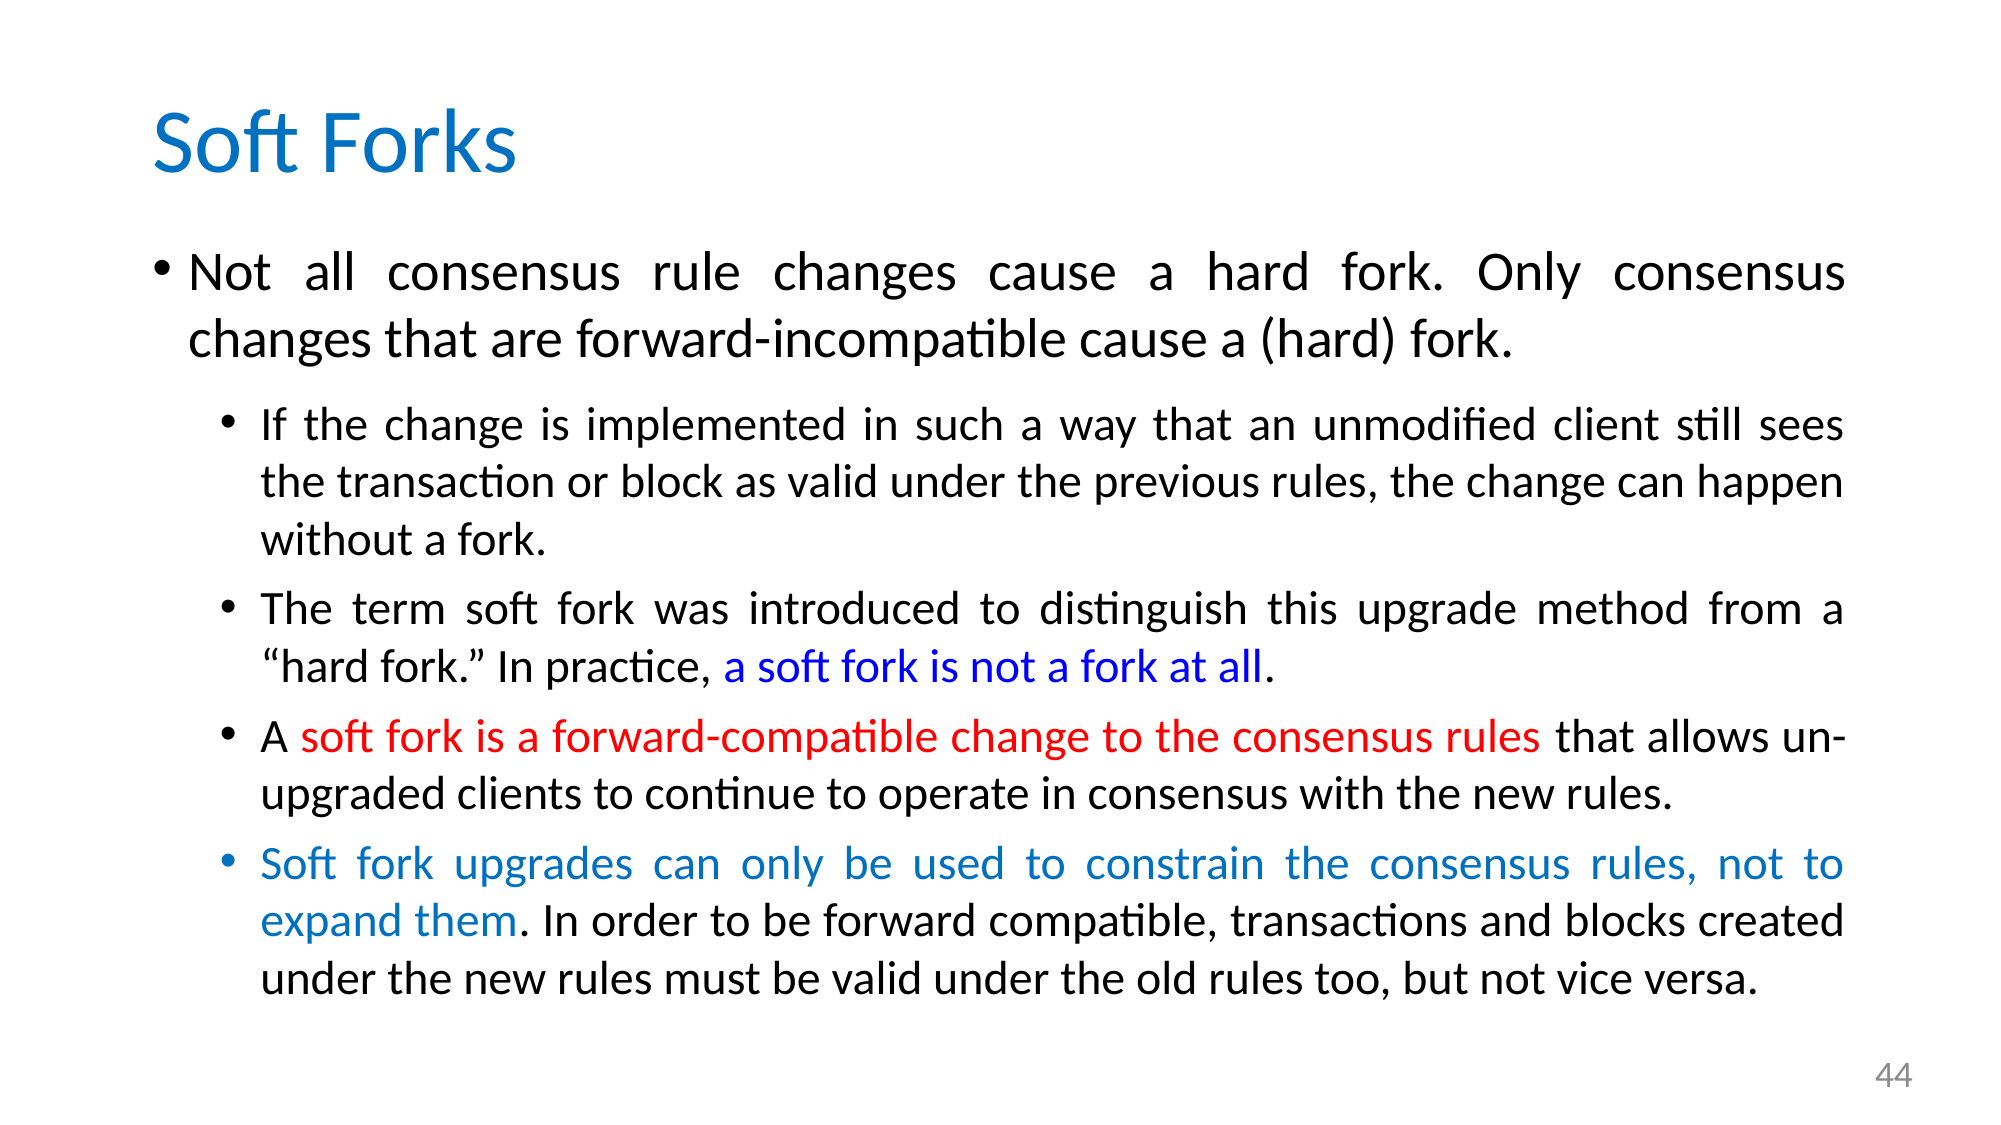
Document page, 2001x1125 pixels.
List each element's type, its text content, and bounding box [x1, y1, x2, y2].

slide_number 44 [1477, 1042, 1928, 1103]
list Not all consensus rule changes cause a hard fork. Only consensus changes that are forward-incompatible cause a (hard) fork. If the change is implemented in such a way that an unmodified client still sees the transaction or block as valid under the previous rules, the change can happen without a fork. The term soft fork was introduced to distinguish this upgrade method from a “hard fork.” In practice, a soft fork is not a fork at all. A soft fork is a forward-compatible change to the consensus rules that allows un-upgraded clients to continue to operate in consensus with the new rules. Soft fork upgrades can only be used to constrain the consensus rules, not to expand them. In order to be forward compatible, transactions and blocks created under the new rules must be valid under the old rules too, but not vice versa. [137, 226, 1863, 1043]
title Soft Forks [137, 59, 1863, 226]
